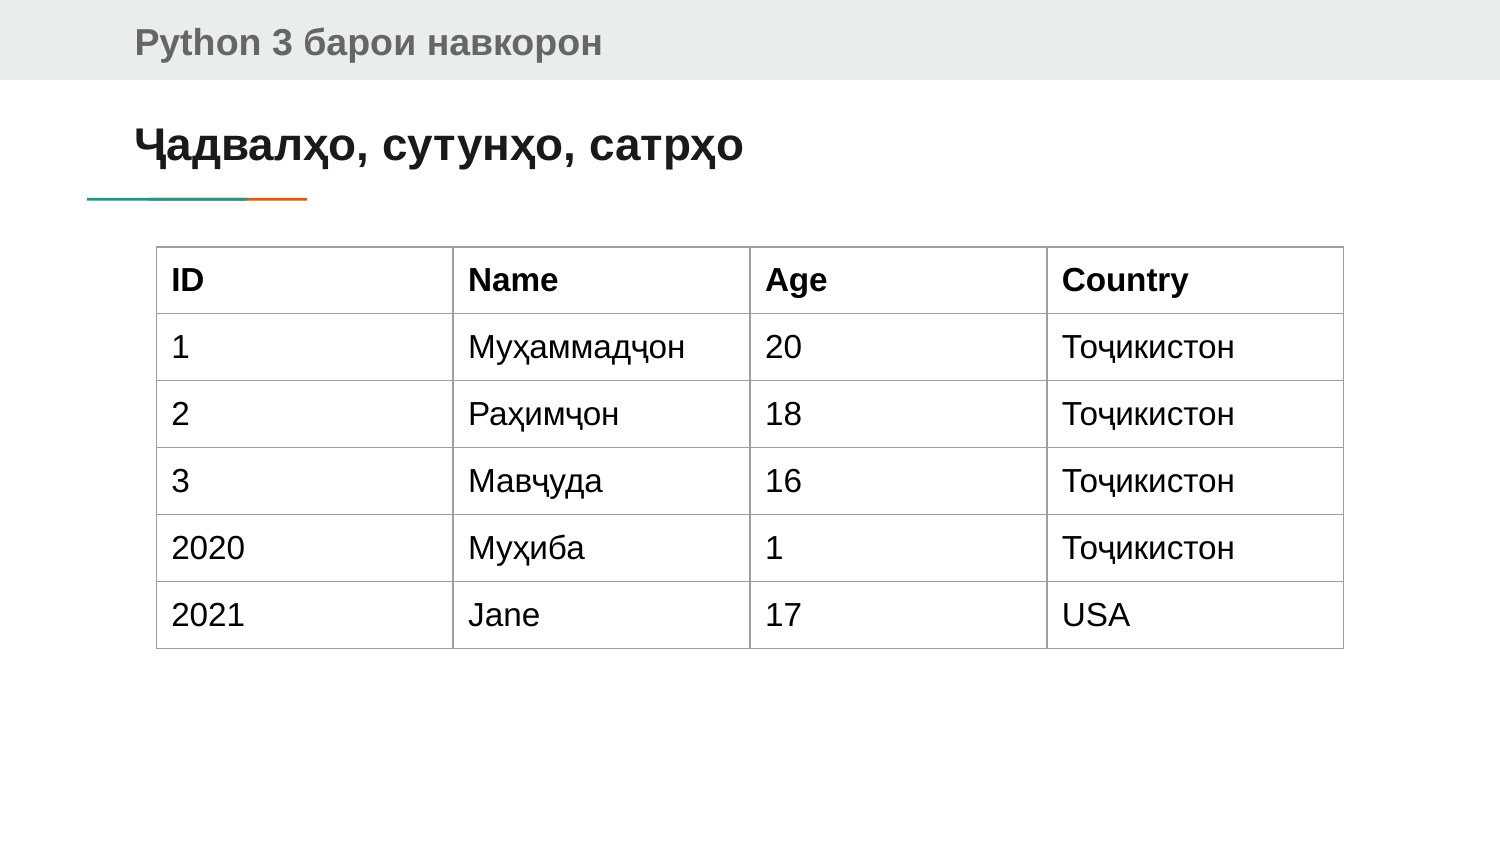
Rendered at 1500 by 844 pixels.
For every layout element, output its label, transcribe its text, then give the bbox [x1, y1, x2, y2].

title Ҷадвалҳо, сутунҳо, сатрҳо [119, 104, 1381, 193]
table_cell 1 [157, 314, 452, 380]
table_header Age [751, 248, 1046, 313]
table_cell 2021 [157, 582, 452, 648]
table_cell 17 [751, 582, 1046, 648]
table_cell Муҳаммадҷон [454, 314, 749, 380]
table_cell Раҳимҷон [454, 381, 749, 447]
table_cell Jane [454, 582, 749, 648]
table_cell USA [1048, 582, 1343, 648]
table_cell 20 [751, 314, 1046, 380]
table_header Country [1048, 248, 1343, 313]
table_header ID [157, 248, 452, 313]
table_cell Тоҷикистон [1048, 448, 1343, 514]
table_header Name [454, 248, 749, 313]
table_cell Тоҷикистон [1048, 381, 1343, 447]
table_cell 2 [157, 381, 452, 447]
table_cell 2020 [157, 515, 452, 581]
table_cell 3 [157, 448, 452, 514]
table_cell Мавҷуда [454, 448, 749, 514]
table_cell 16 [751, 448, 1046, 514]
table_cell 18 [751, 381, 1046, 447]
table_cell 1 [751, 515, 1046, 581]
table_cell Муҳиба [454, 515, 749, 581]
table_cell Тоҷикистон [1048, 515, 1343, 581]
table_cell Тоҷикистон [1048, 314, 1343, 380]
